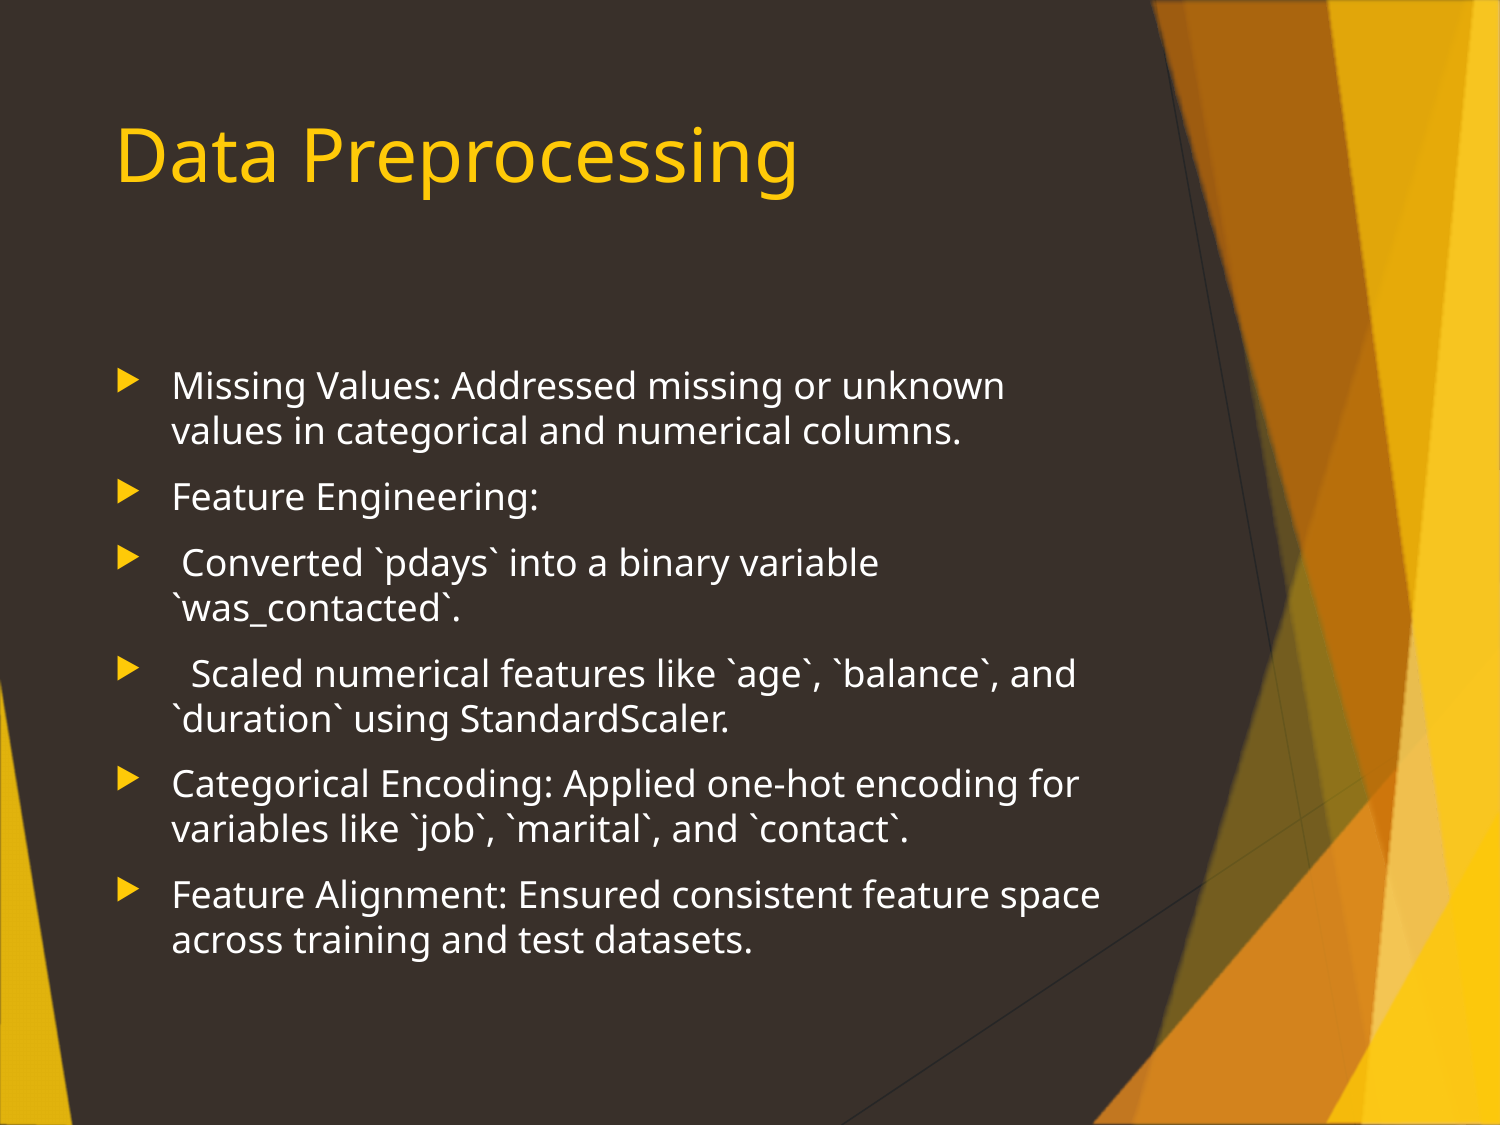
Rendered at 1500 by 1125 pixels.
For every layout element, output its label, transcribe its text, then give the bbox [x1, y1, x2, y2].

title Data Preprocessing [99, 99, 1142, 317]
list Missing Values: Addressed missing or unknown values in categorical and numerical columns. Feature Engineering: Converted `pdays` into a binary variable `was_contacted`. Scaled numerical features like `age`, `balance`, and `duration` using StandardScaler. Categorical Encoding: Applied one-hot encoding for variables like `job`, `marital`, and `contact`. Feature Alignment: Ensured consistent feature space across training and test datasets. [99, 354, 1142, 992]
